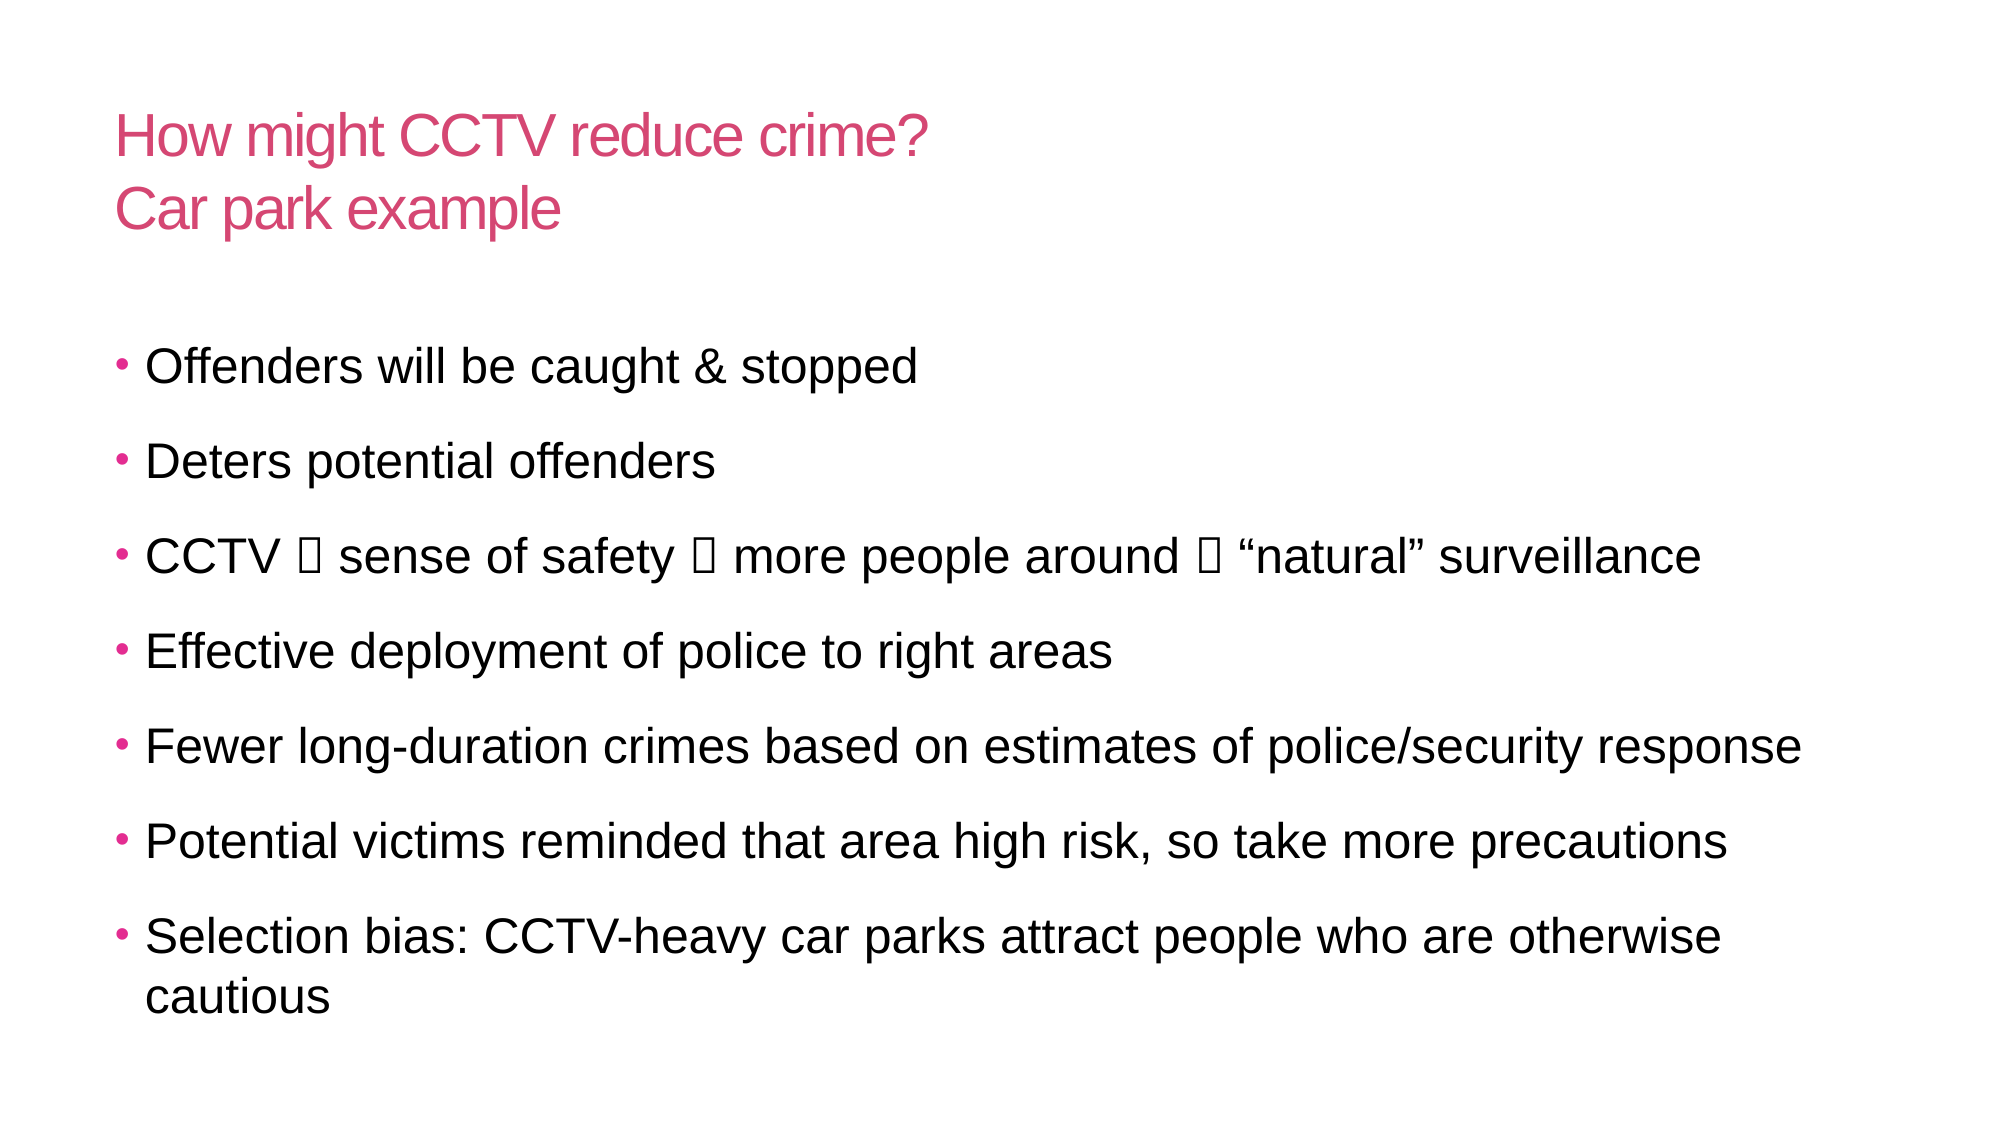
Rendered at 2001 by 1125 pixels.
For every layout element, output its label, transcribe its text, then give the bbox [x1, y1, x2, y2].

list Offenders will be caught & stopped Deters potential offenders CCTV  sense of safety  more people around  “natural” surveillance Effective deployment of police to right areas Fewer long-duration crimes based on estimates of police/security response Potential victims reminded that area high risk, so take more precautions Selection bias: CCTV-heavy car parks attract people who are otherwise cautious [99, 326, 1900, 1063]
title How might CCTV reduce crime? Car park example [99, 87, 1900, 250]
